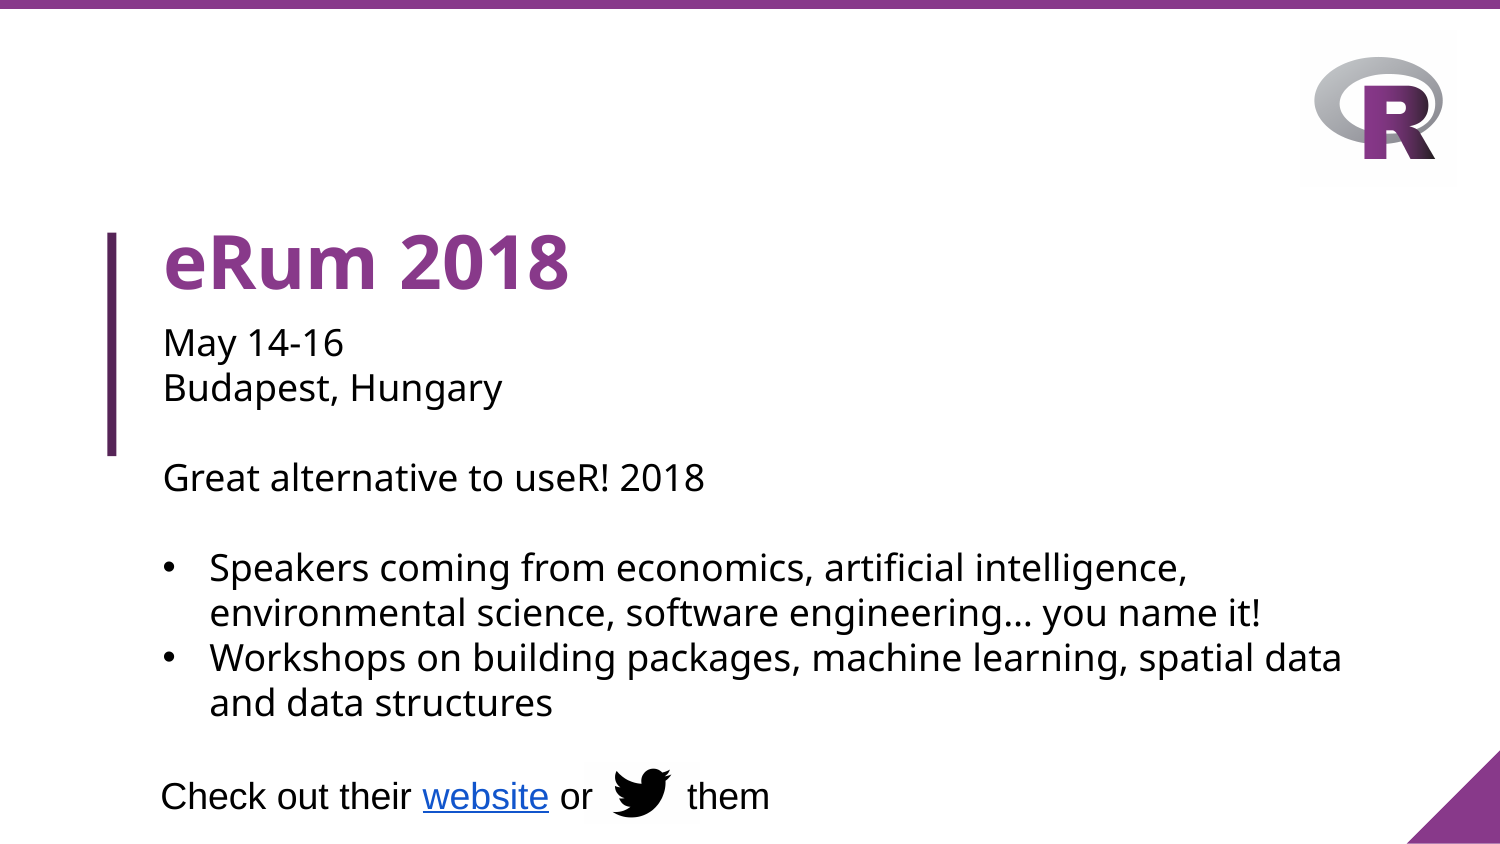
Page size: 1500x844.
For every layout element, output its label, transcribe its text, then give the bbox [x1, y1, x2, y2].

text_box Check out their website or them [145, 764, 581, 825]
title eRum 2018 [148, 199, 909, 303]
subtitle May 14-16 Budapest, Hungary Great alternative to useR! 2018 Speakers coming from economics, artificial intelligence, environmental science, software engineering… you name it! Workshops on building packages, machine learning, spatial data and data structures [147, 303, 1400, 576]
text_box Check out their website or them [702, 764, 1046, 825]
picture [1300, 30, 1457, 187]
picture [584, 762, 701, 824]
